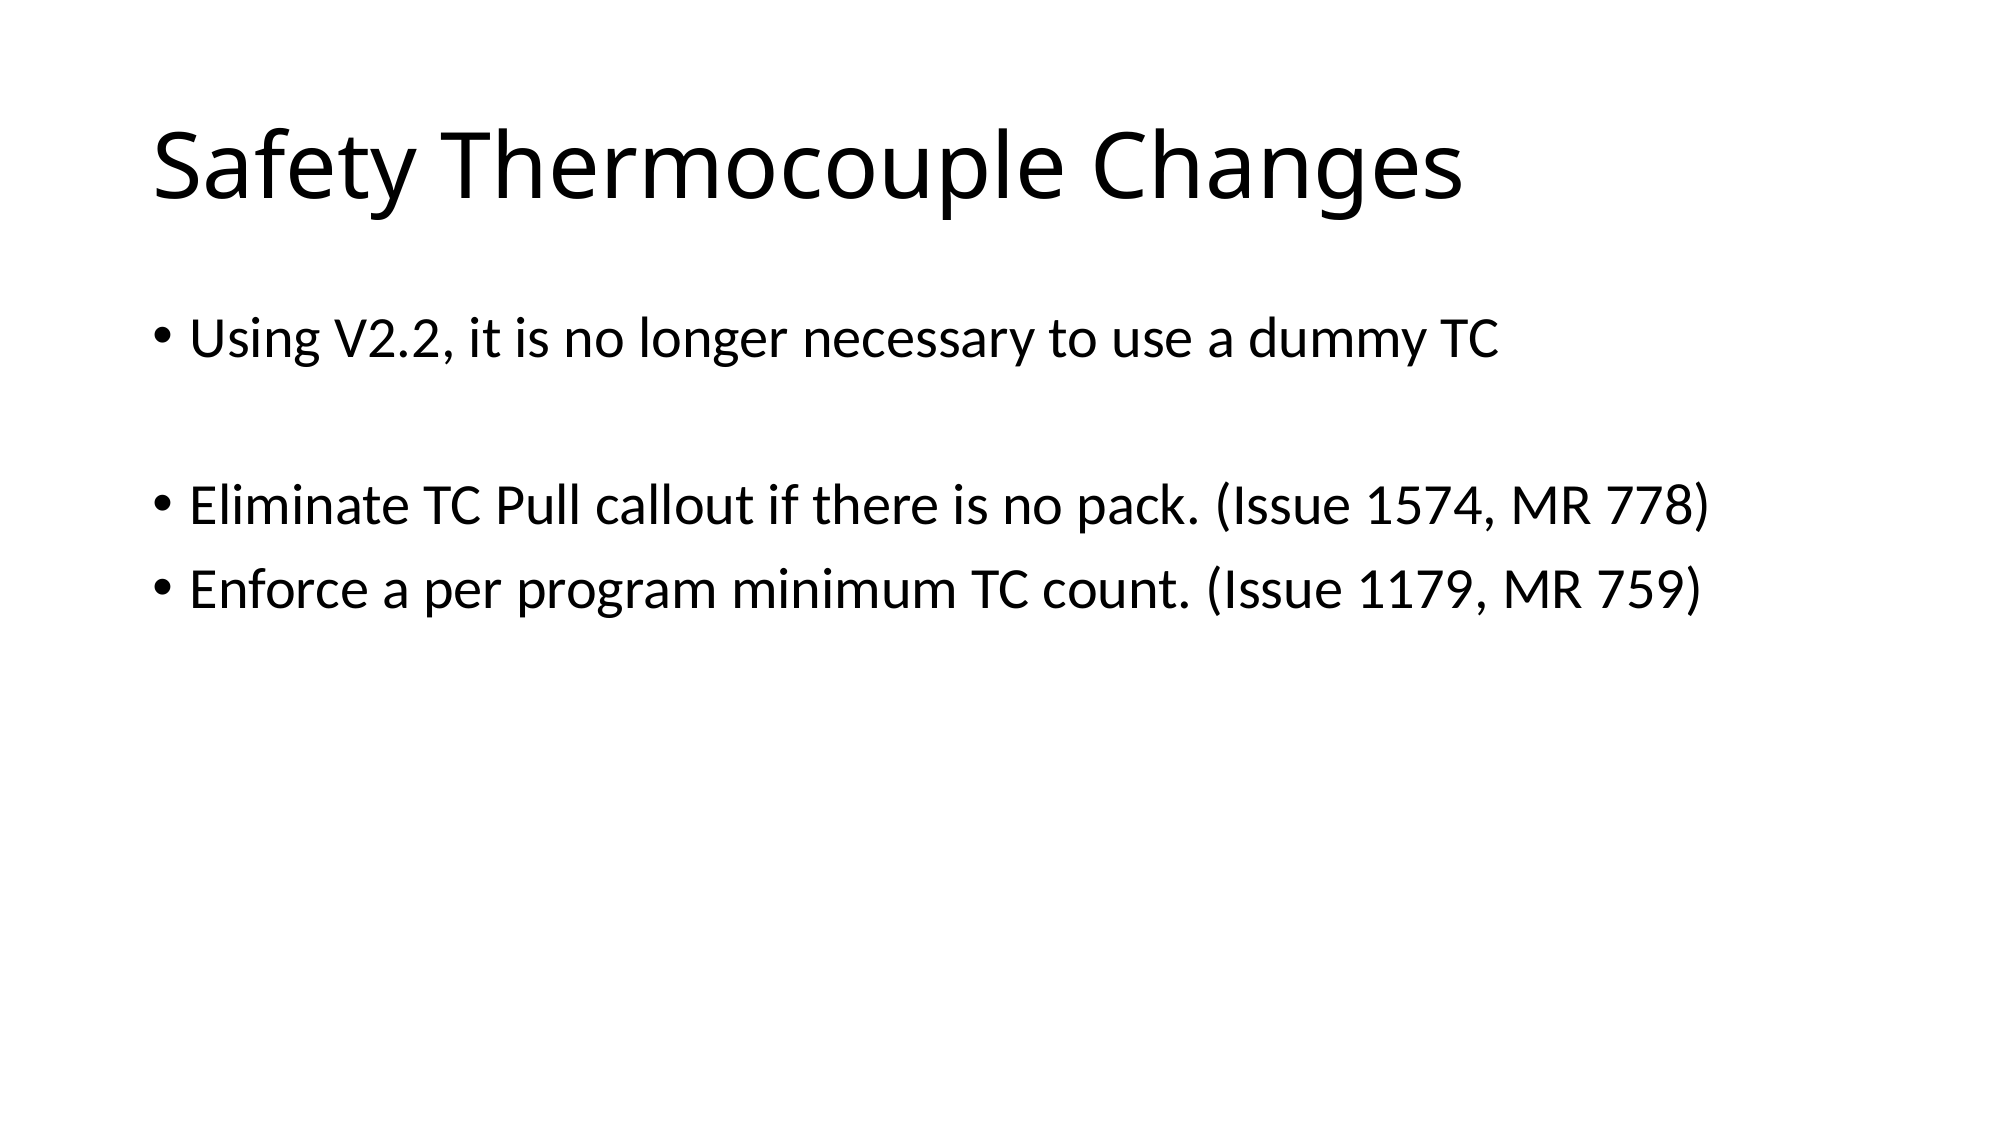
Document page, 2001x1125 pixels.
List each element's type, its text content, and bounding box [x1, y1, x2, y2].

list Using V2.2, it is no longer necessary to use a dummy TC Eliminate TC Pull callout if there is no pack. (Issue 1574, MR 778) Enforce a per program minimum TC count. (Issue 1179, MR 759) [137, 299, 1863, 1014]
title Safety Thermocouple Changes [137, 59, 1863, 278]
